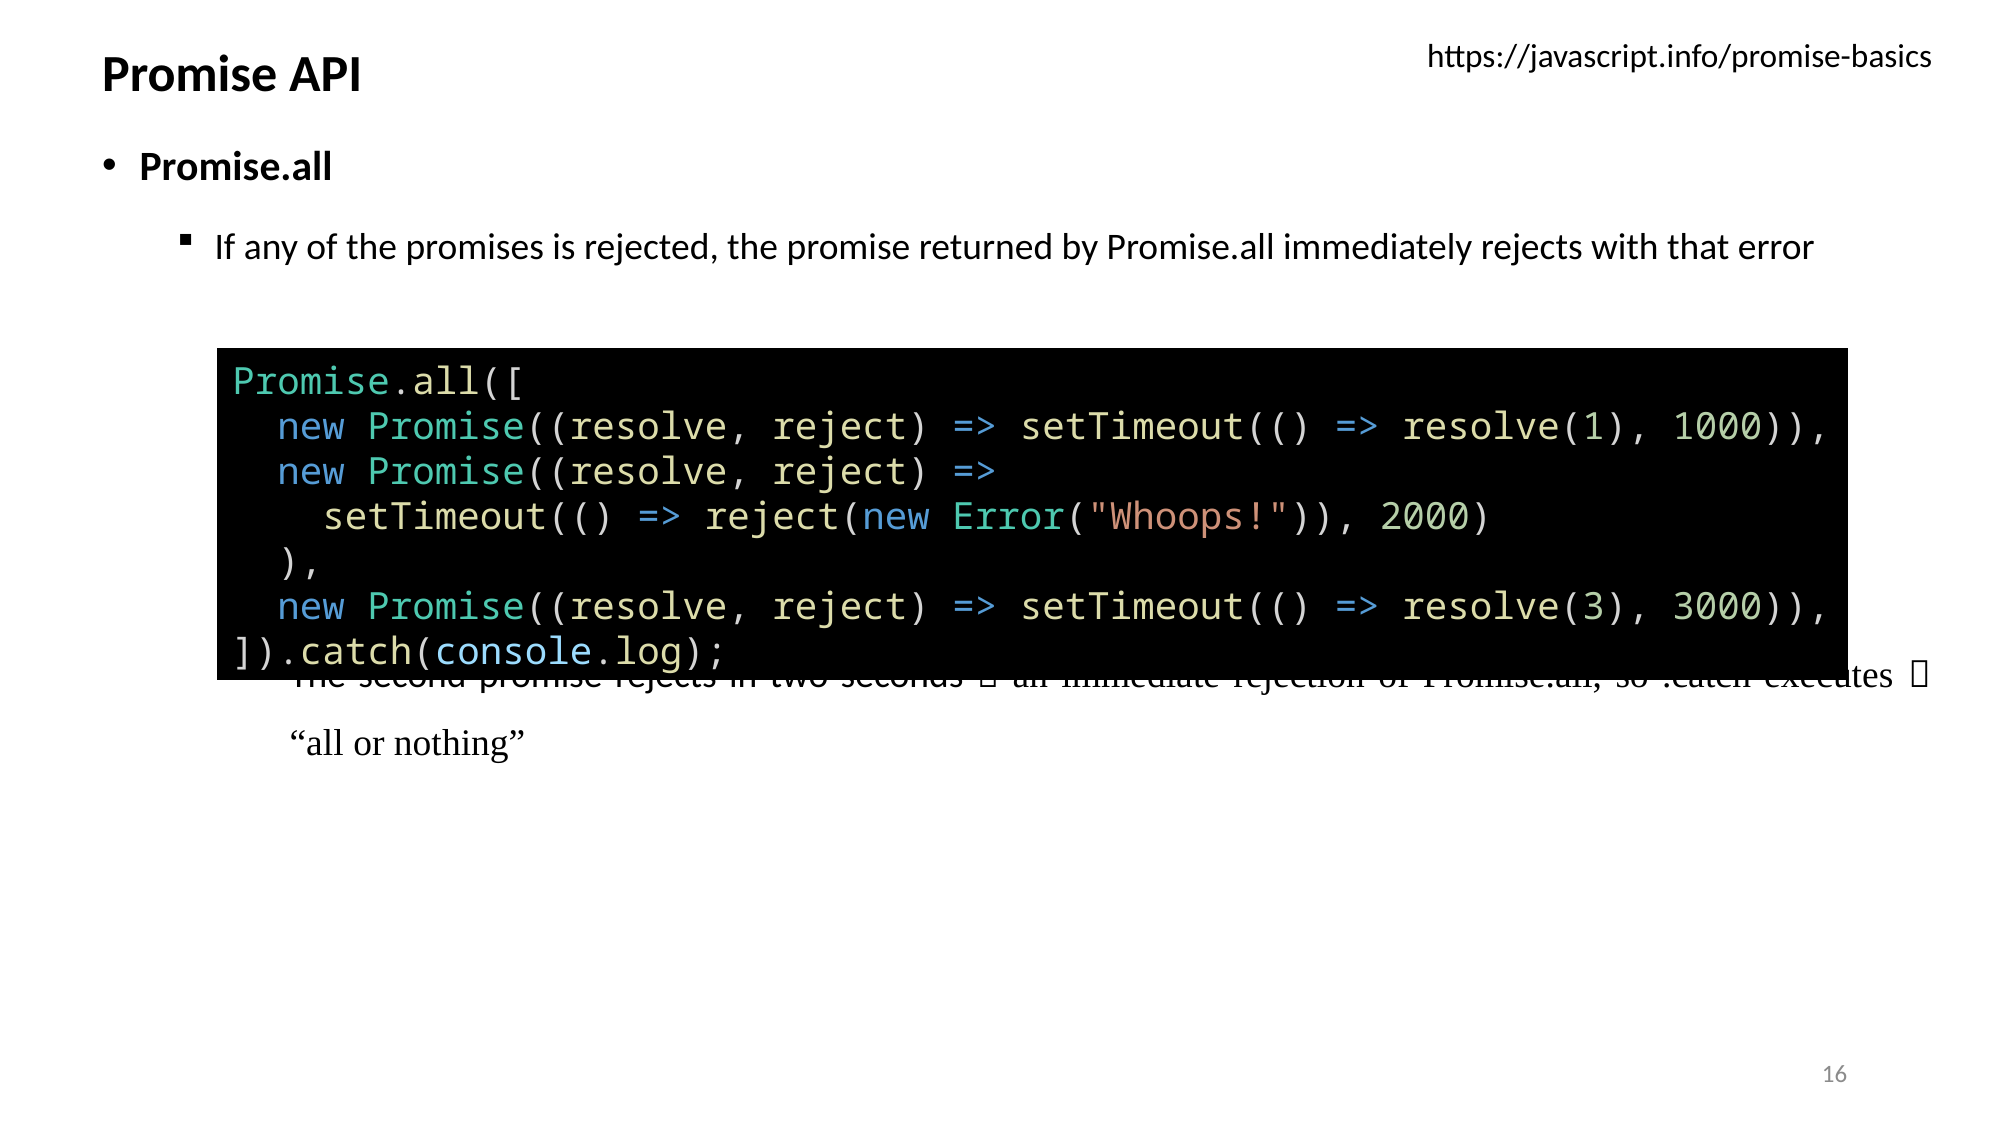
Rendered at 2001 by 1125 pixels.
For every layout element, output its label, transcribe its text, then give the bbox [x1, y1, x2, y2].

text_box https://javascript.info/promise-basics [1412, 26, 1987, 82]
list Promise.all If any of the promises is rejected, the promise returned by Promise.all immediately rejects with that error The second promise rejects in two seconds  an immediate rejection of Promise.all, so .catch executes  “all or nothing” [87, 106, 1946, 1073]
title Promise API [87, 26, 1812, 83]
text_box Promise.all([ new Promise((resolve, reject) => setTimeout(() => resolve(1), 1000)), new Promise((resolve, reject) => setTimeout(() => reject(new Error("Whoops!")), 2000) ), new Promise((resolve, reject) => setTimeout(() => resolve(3), 3000)), ]).catch(console.log); [217, 348, 1848, 680]
slide_number 16 [1412, 1042, 1863, 1103]
